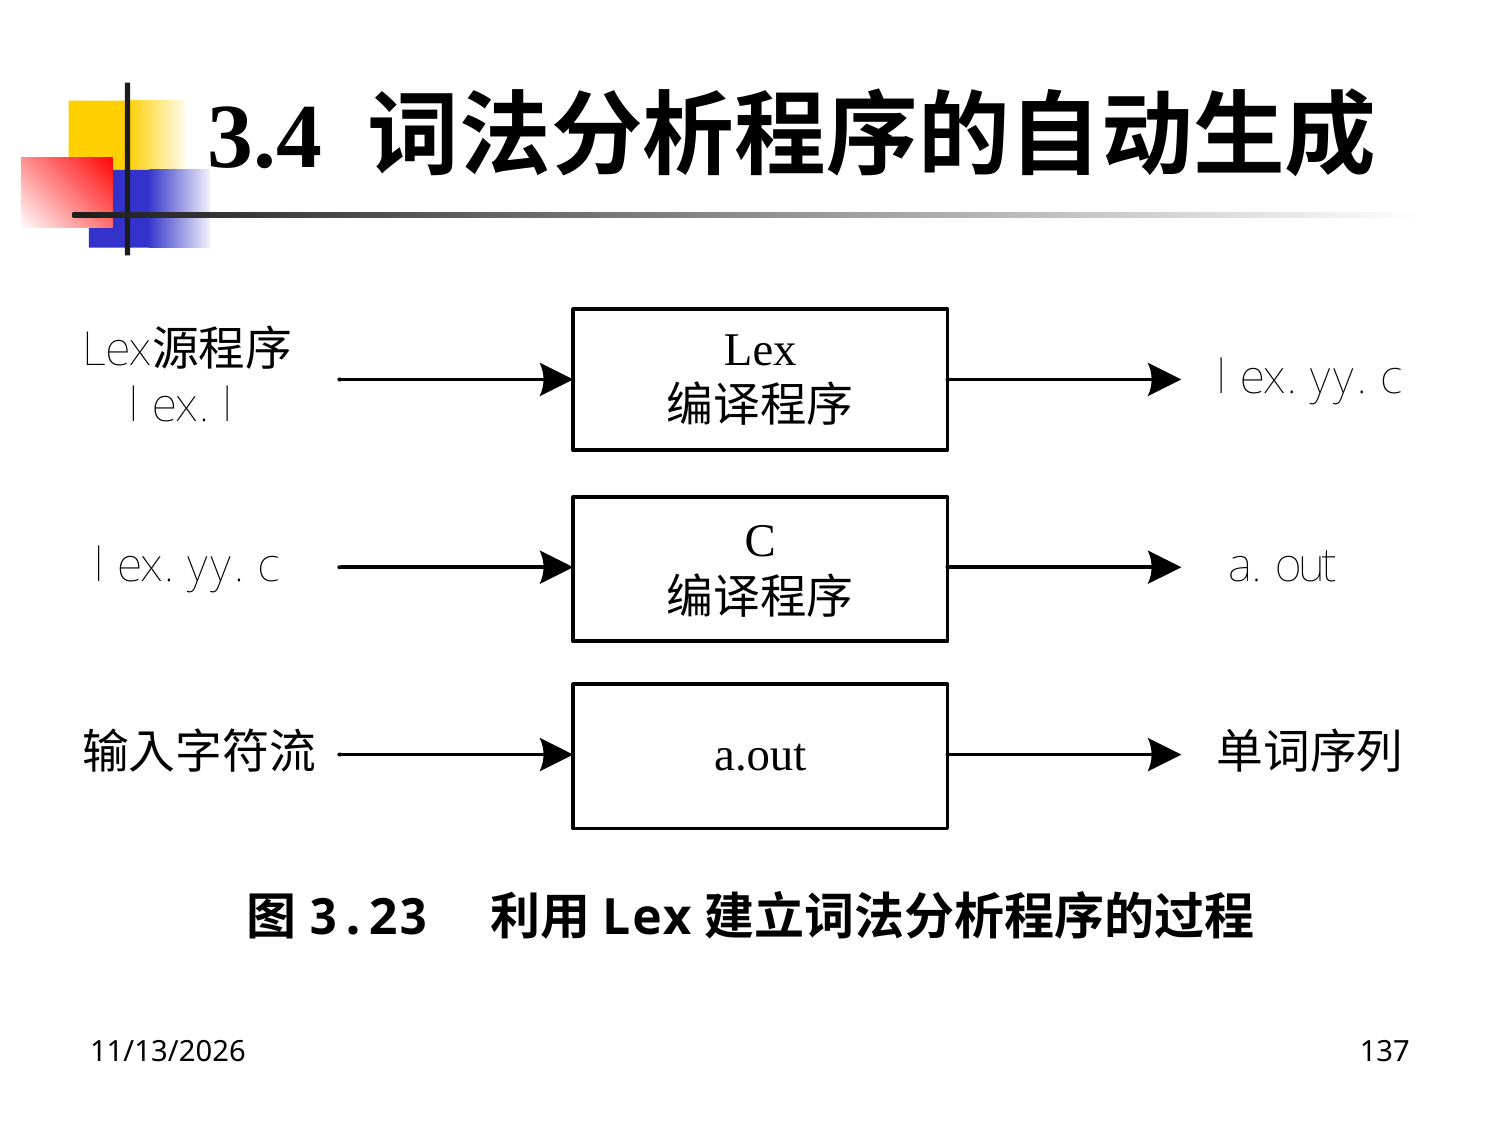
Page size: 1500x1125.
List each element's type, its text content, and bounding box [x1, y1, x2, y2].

slide_number 137 [1074, 1024, 1425, 1103]
text_box 图3.23 利用Lex建立词法分析程序的过程 [231, 877, 1269, 953]
title 3.4 词法分析程序的自动生成 [192, 65, 1424, 197]
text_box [29, 279, 1469, 839]
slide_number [75, 1024, 425, 1103]
